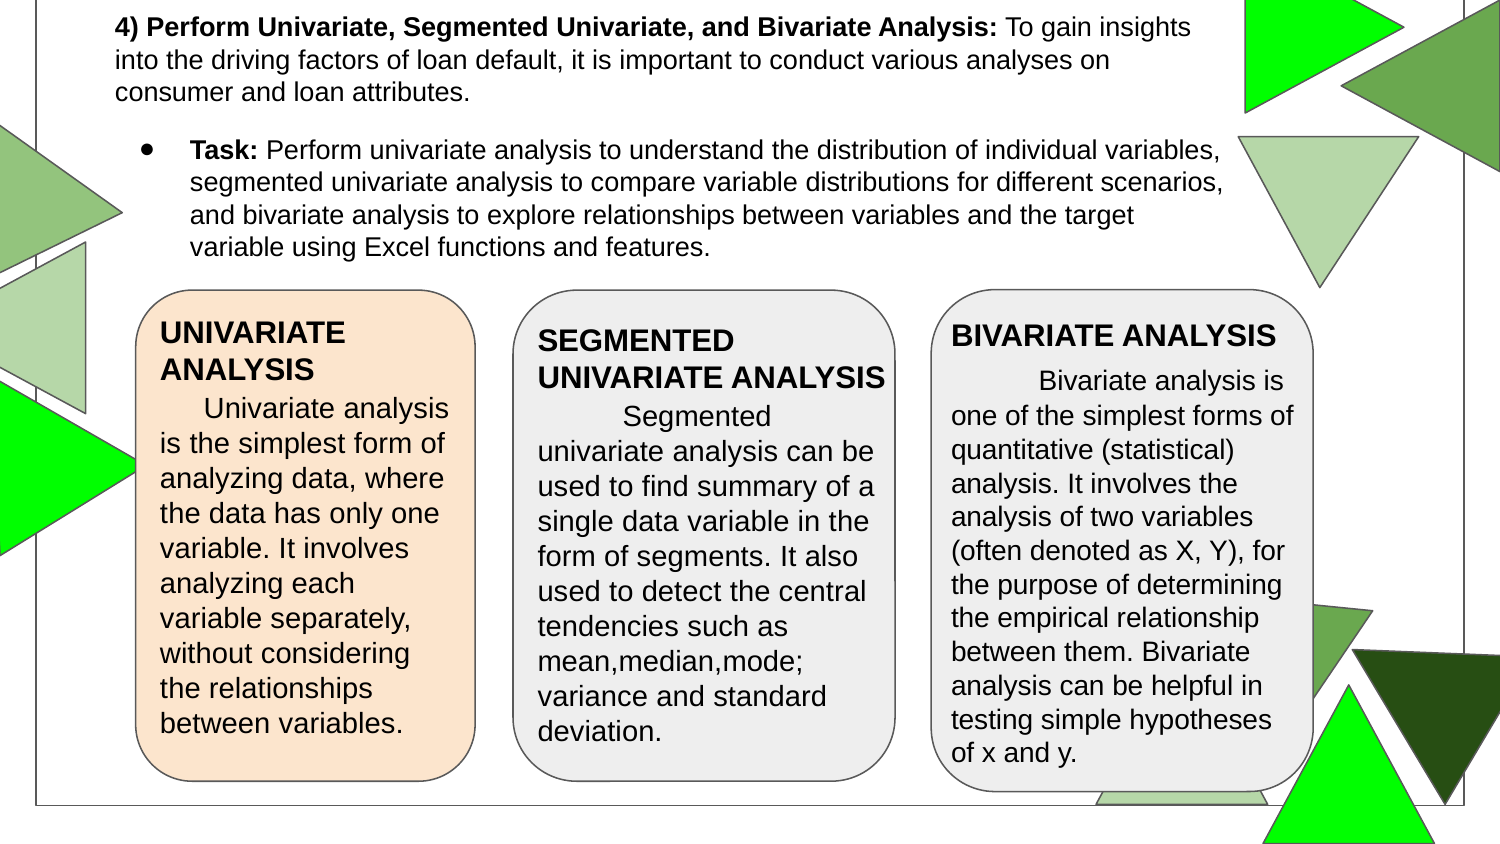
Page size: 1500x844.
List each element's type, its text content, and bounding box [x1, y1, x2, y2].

text_box UNIVARIATE ANALYSIS Univariate analysis is the simplest form of analyzing data, where the data has only one variable. It involves analyzing each variable separately, without considering the relationships between variables. [145, 297, 466, 789]
text_box [941, 762, 1090, 792]
text_box [537, 290, 871, 304]
text_box [1280, 296, 1464, 574]
text_box [466, 315, 476, 756]
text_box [1237, 0, 1500, 288]
text_box SEGMENTED UNIVARIATE ANALYSIS Segmented univariate analysis can be used to find summary of a single data variable in the form of segments. It also used to detect the central tendencies such as mean,median,mode; variance and standard deviation. [522, 304, 905, 767]
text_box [0, 112, 147, 556]
text_box [536, 767, 872, 782]
text_box [35, 0, 99, 111]
text_box BIVARIATE ANALYSIS Bivariate analysis is one of the simplest forms of quantitative (statistical) analysis. It involves the analysis of two variables (often denoted as X, Y), for the purpose of determining the empirical relationship between them. Bivariate analysis can be helpful in testing simple hypotheses of x and y. [936, 300, 1318, 762]
text_box [135, 563, 145, 756]
text_box [513, 321, 522, 751]
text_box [1095, 575, 1500, 844]
text_box 4) Perform Univariate, Segmented Univariate, and Bivariate Analysis: To gain insights into the driving factors of loan default, it is important to conduct various analyses on consumer and loan attributes. Task: Perform univariate analysis to understand the distribution of individual variables, segmented univariate analysis to compare variable distributions for different scenarios, and bivariate analysis to explore relationships between variables and the target variable using Excel functions and features. [99, 0, 1232, 130]
text_box [959, 289, 1285, 300]
text_box [165, 290, 446, 297]
text_box [931, 328, 936, 753]
text_box [35, 130, 1232, 806]
